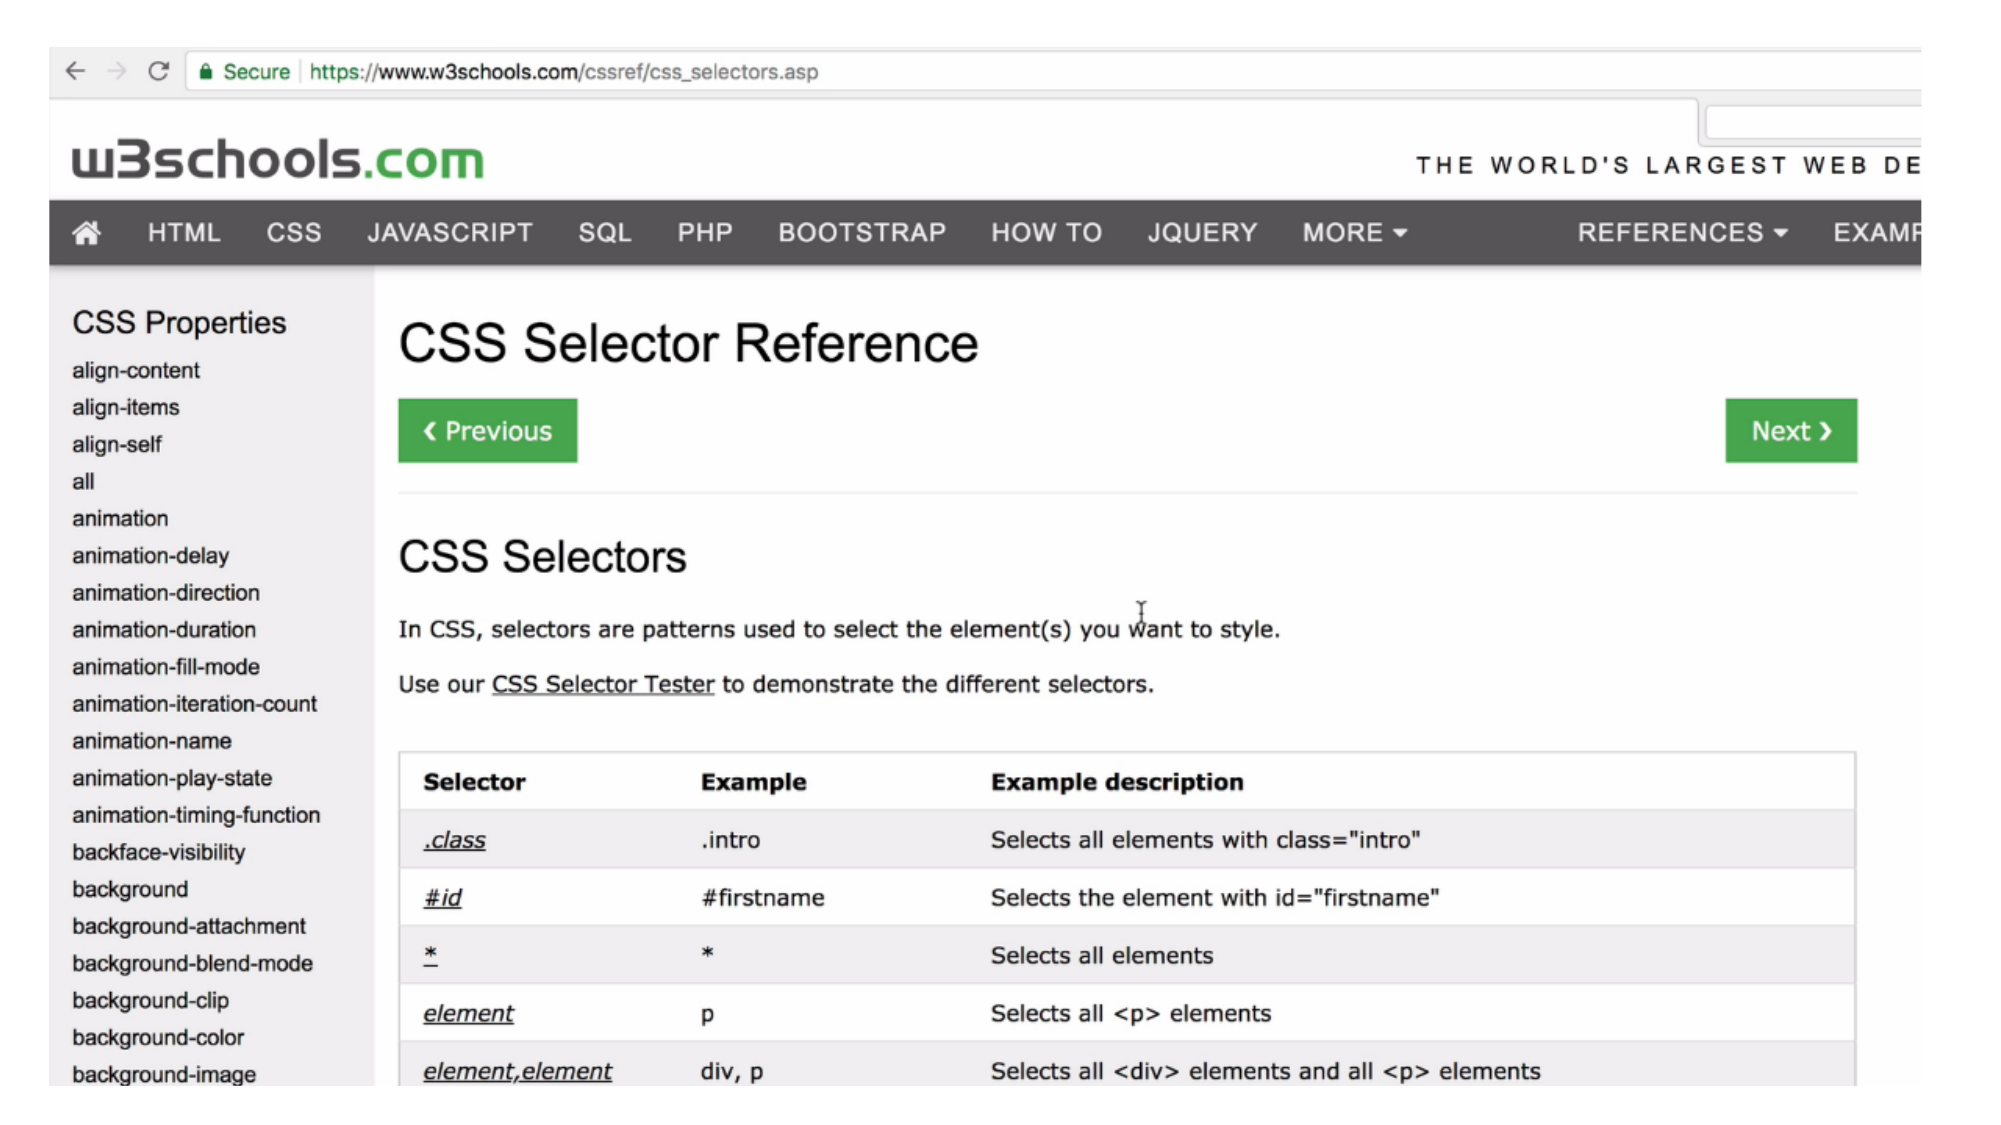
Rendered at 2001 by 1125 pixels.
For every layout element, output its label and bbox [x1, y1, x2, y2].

picture [49, 47, 1922, 1086]
